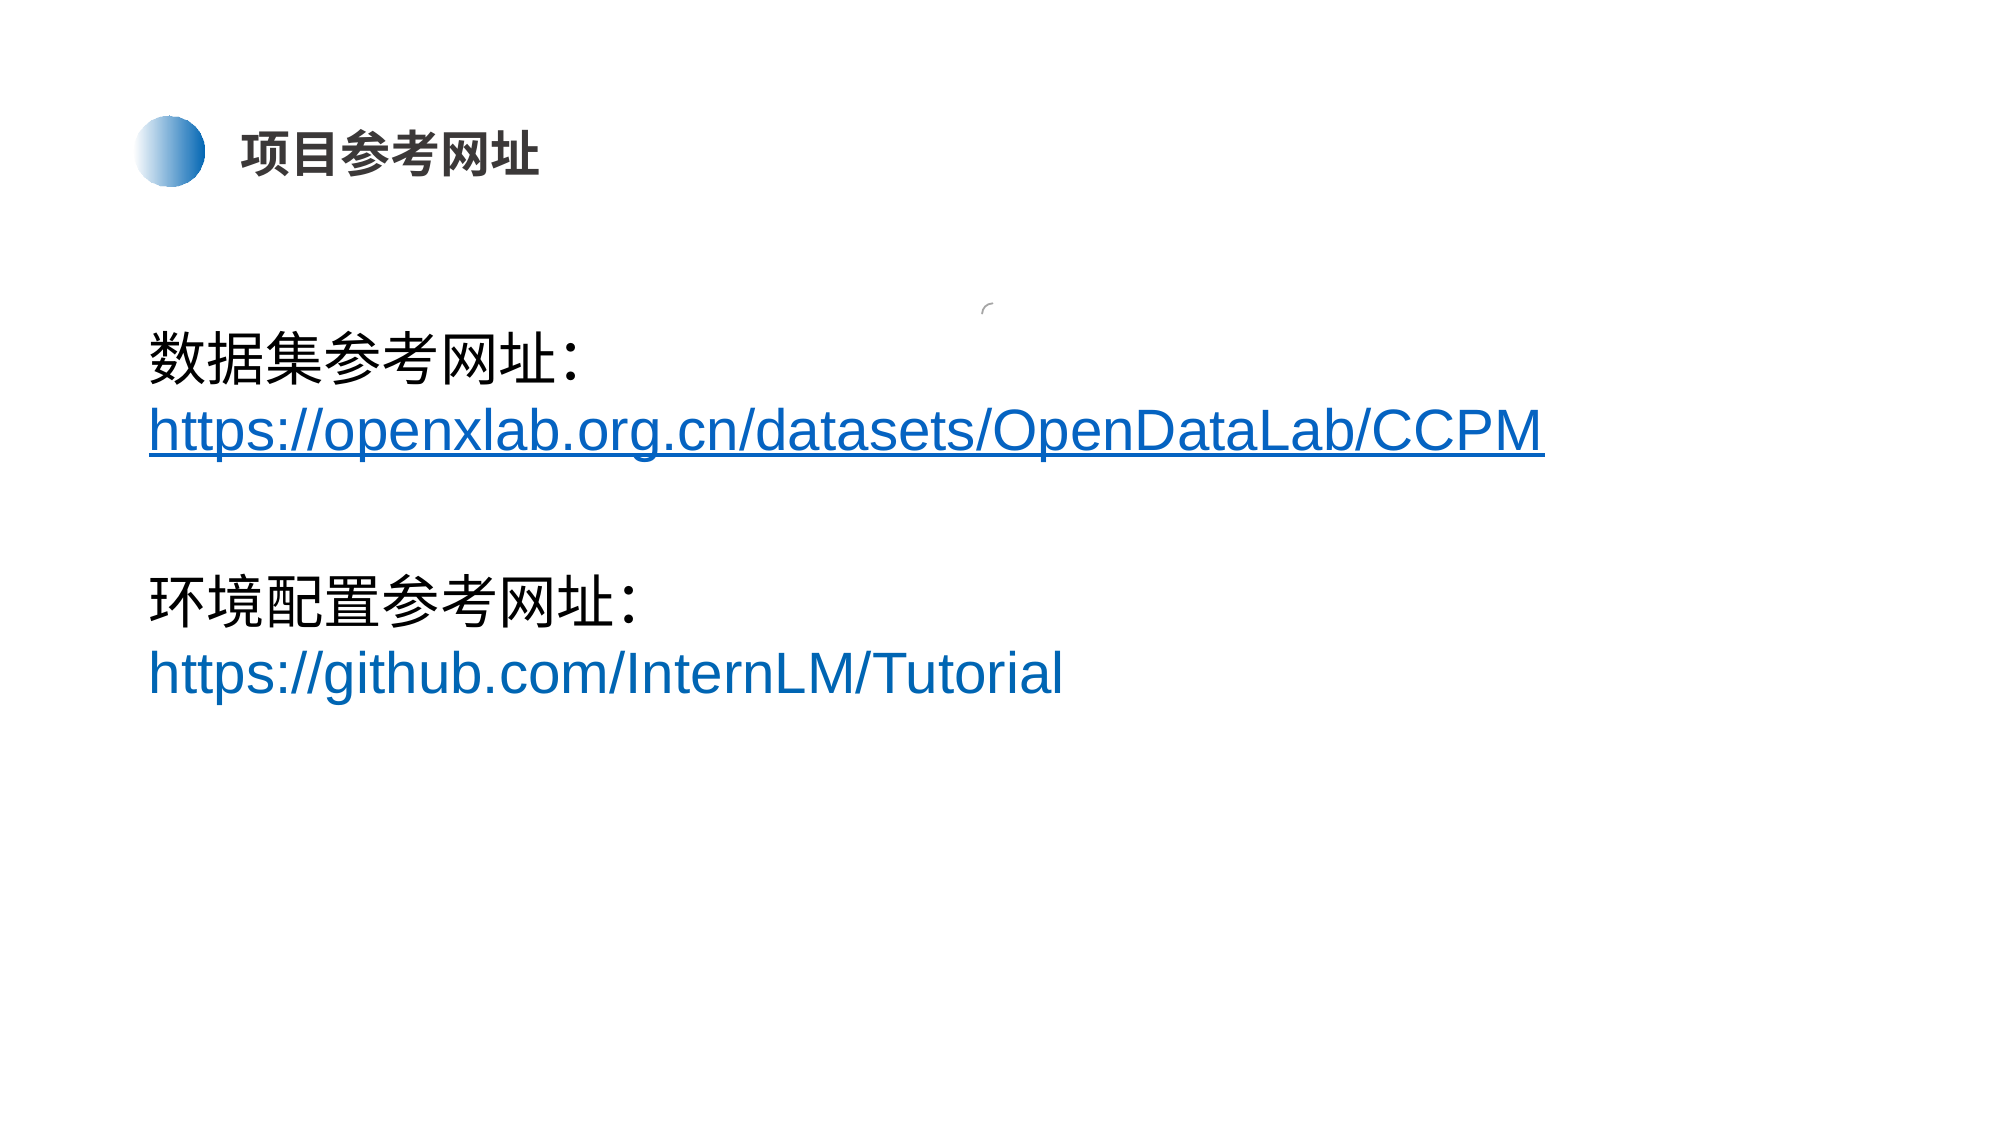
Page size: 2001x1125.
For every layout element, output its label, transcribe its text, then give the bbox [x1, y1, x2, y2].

text_box 环境配置参考网址： https://github.com/InternLM/Tutorial [133, 558, 1749, 713]
text_box [981, 302, 994, 314]
text_box [132, 114, 206, 188]
text_box 数据集参考网址：https://openxlab.org.cn/datasets/OpenDataLab/CCPM [133, 314, 1669, 470]
text_box 项目参考网址 [225, 115, 589, 191]
